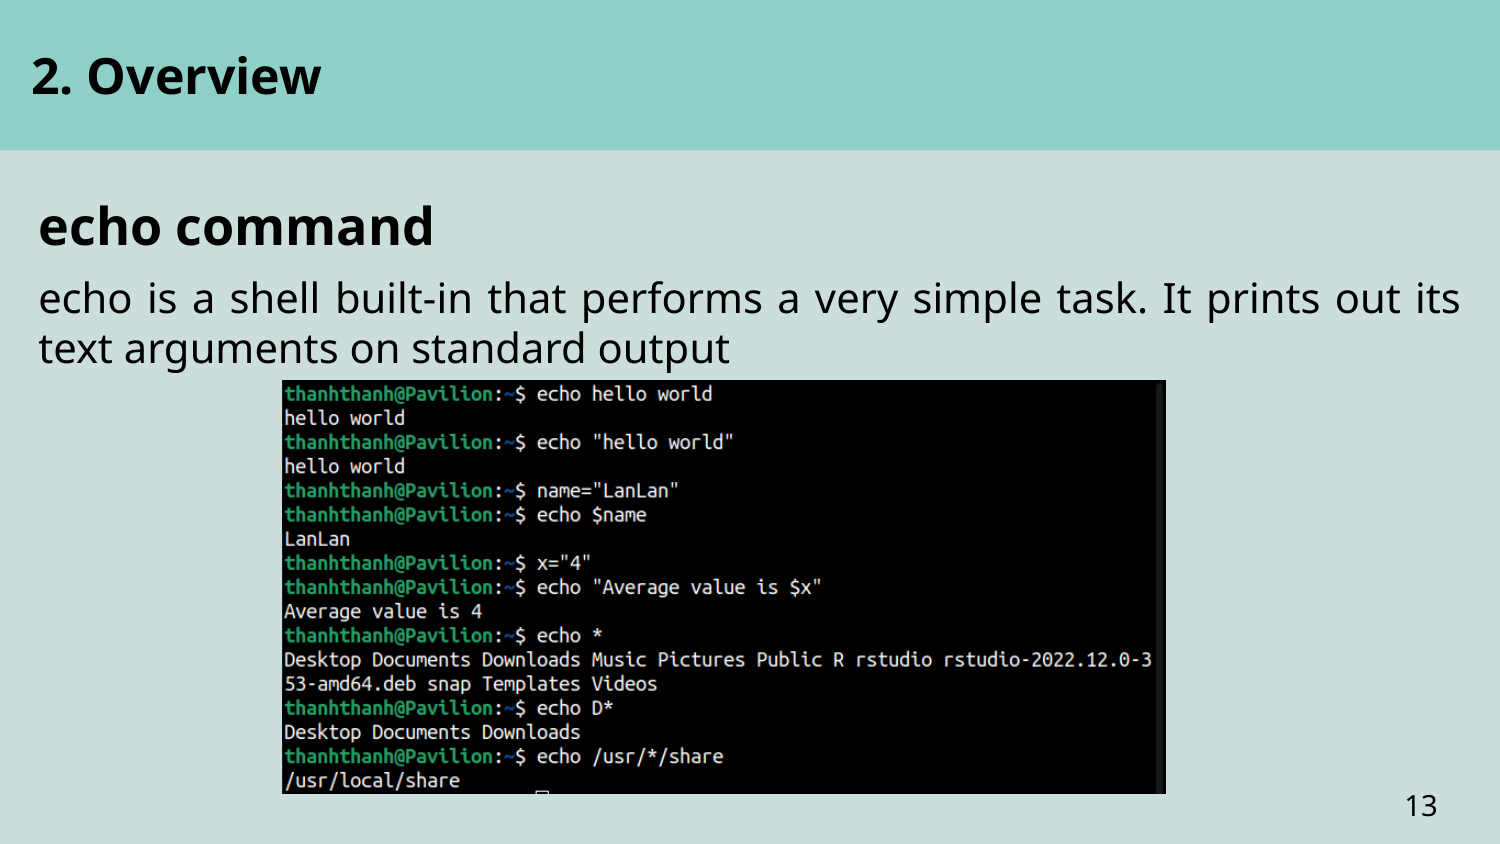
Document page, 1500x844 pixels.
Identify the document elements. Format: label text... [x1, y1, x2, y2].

picture [282, 379, 1166, 794]
text_box echo is a shell built-in that performs a very simple task. It prints out its text arguments on standard output [23, 264, 1477, 380]
text_box echo command [23, 186, 1184, 264]
text_box 2. Overview [16, 37, 1499, 112]
text_box 13 [1389, 779, 1485, 835]
